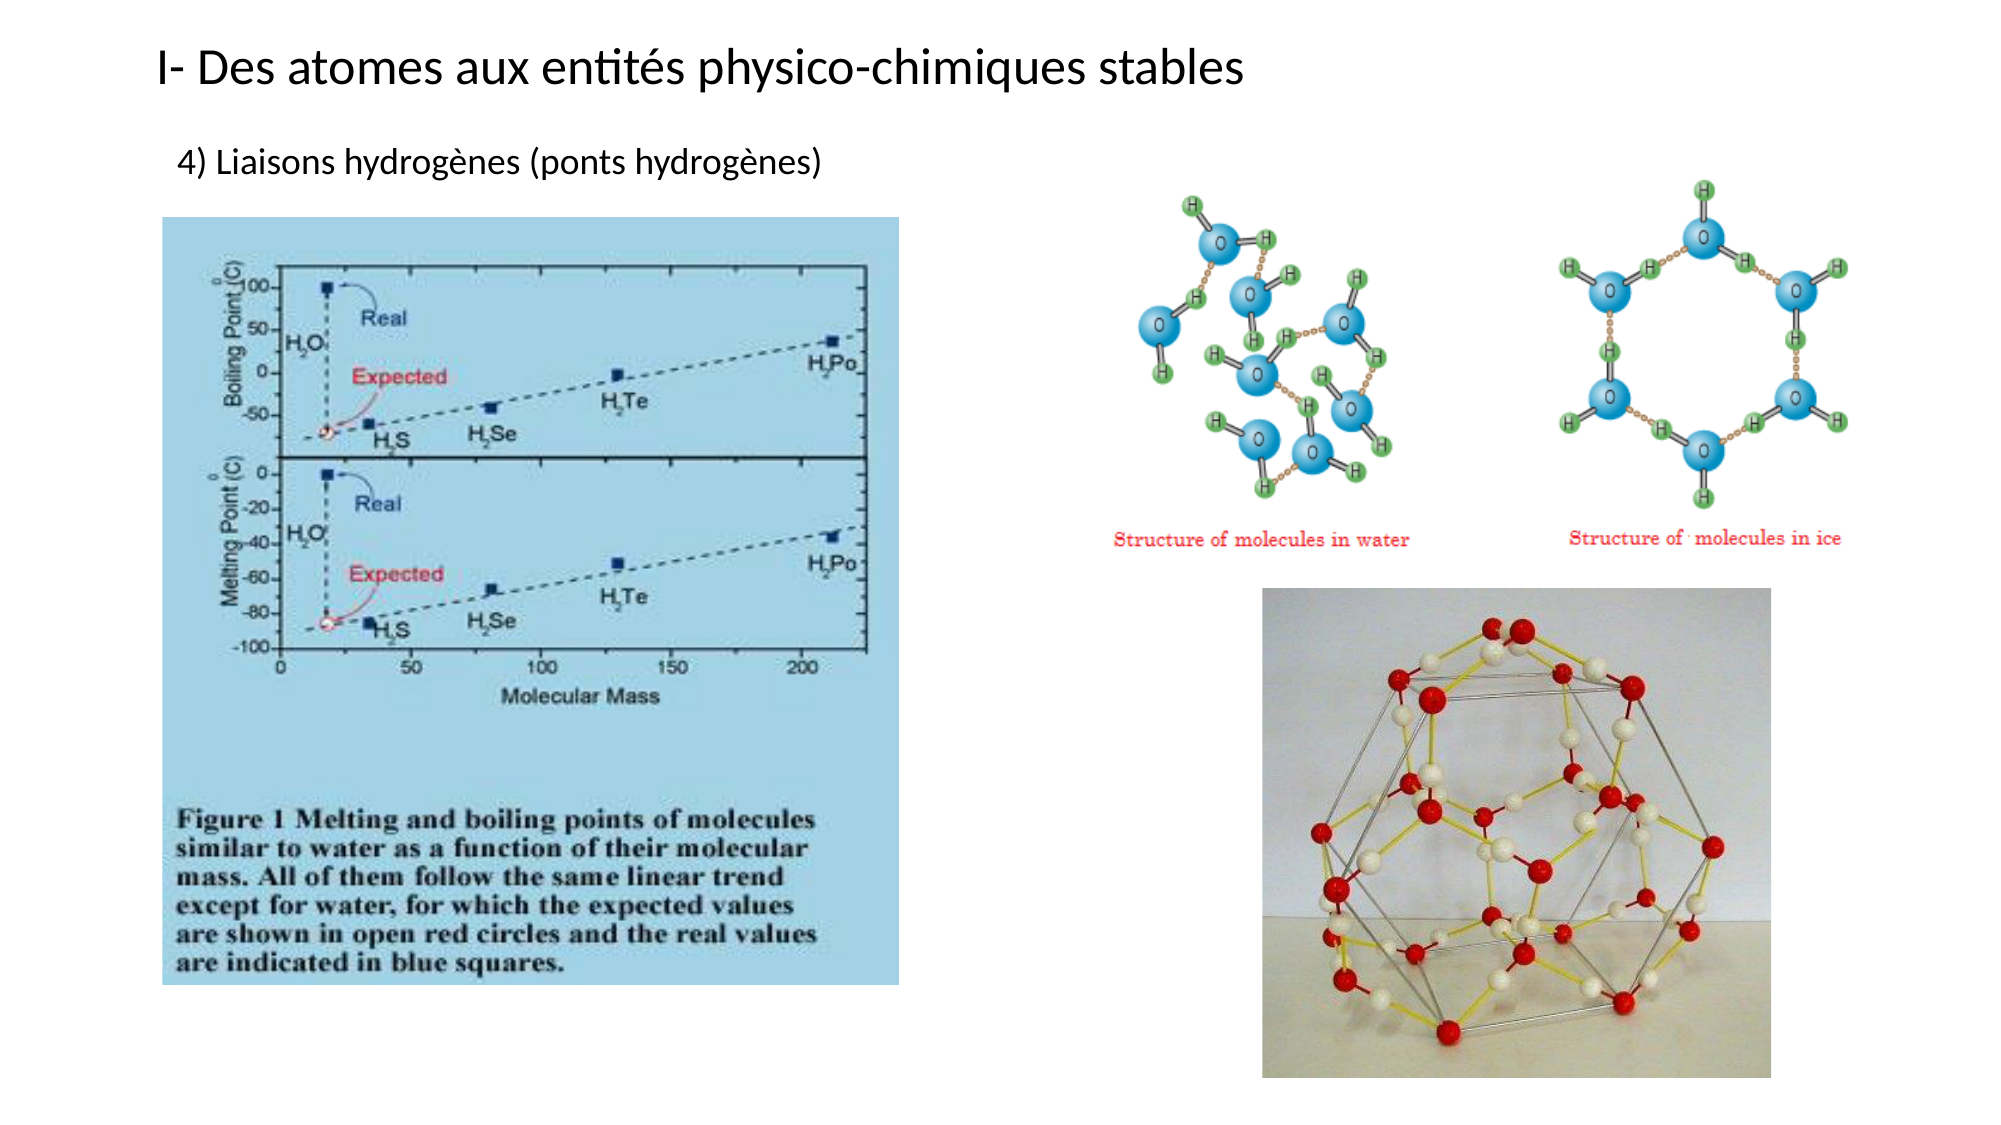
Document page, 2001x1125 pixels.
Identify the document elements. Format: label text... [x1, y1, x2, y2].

text_box I- Des atomes aux entités physico-chimiques stables [142, 24, 1957, 102]
picture [162, 217, 899, 985]
picture [1262, 588, 1772, 1078]
picture [1100, 160, 1881, 559]
text_box 4) Liaisons hydrogènes (ponts hydrogènes) [162, 129, 1810, 190]
